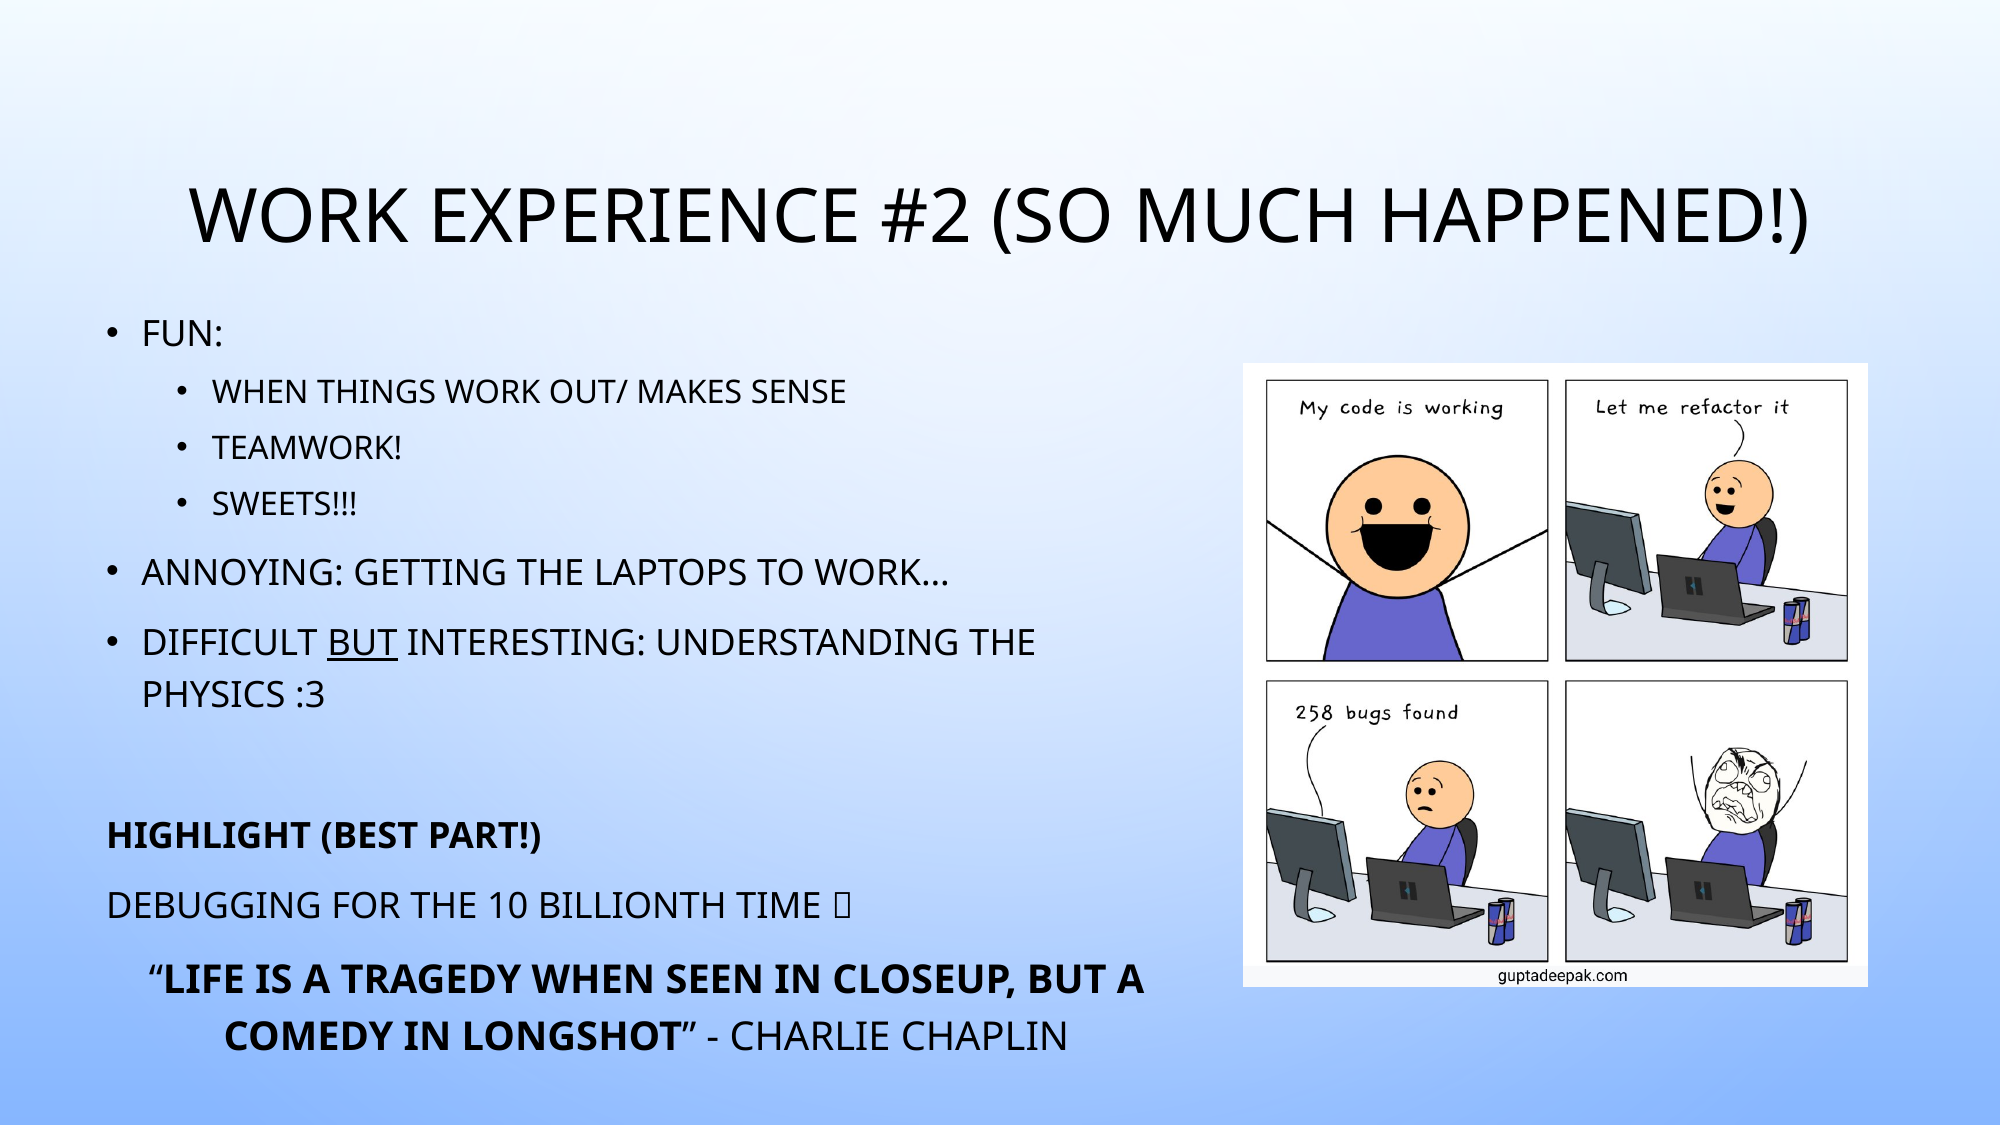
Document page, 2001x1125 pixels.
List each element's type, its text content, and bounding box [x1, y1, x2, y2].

picture [1243, 362, 1868, 987]
list Fun: when things work out/ makes sense Teamwork! SWEETS!!! Annoying: getting the laptops to work… Difficult but interesting: understanding the physics :3 Highlight (best part!) debugging for the 10 billionth time  “Life is a Tragedy when Seen in Closeup, But a Comedy in Longshot” - Charlie Chaplin [91, 294, 1202, 1071]
title Work experience #2 (SO MUCH happened!) [149, 101, 1851, 337]
